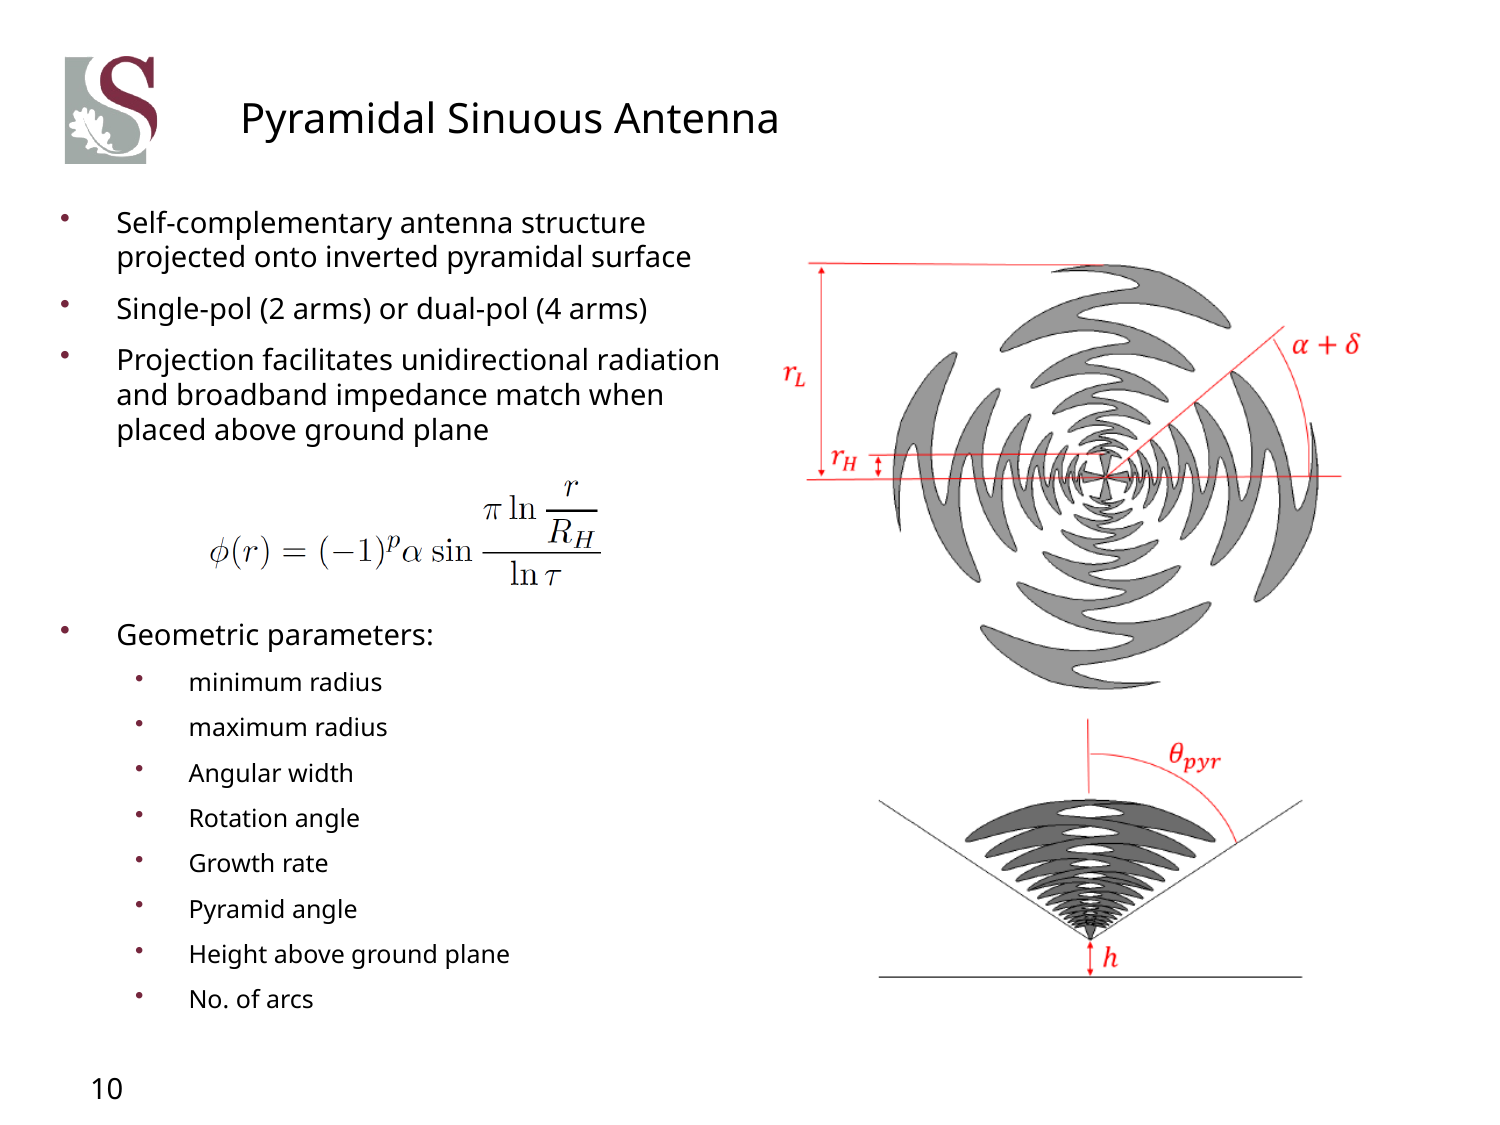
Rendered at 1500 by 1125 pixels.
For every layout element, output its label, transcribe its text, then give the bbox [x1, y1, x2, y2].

title Pyramidal Sinuous Antenna [225, 75, 1270, 150]
picture [201, 467, 610, 612]
slide_number 10 [74, 1062, 388, 1125]
picture [64, 56, 158, 164]
picture [773, 255, 1377, 1008]
